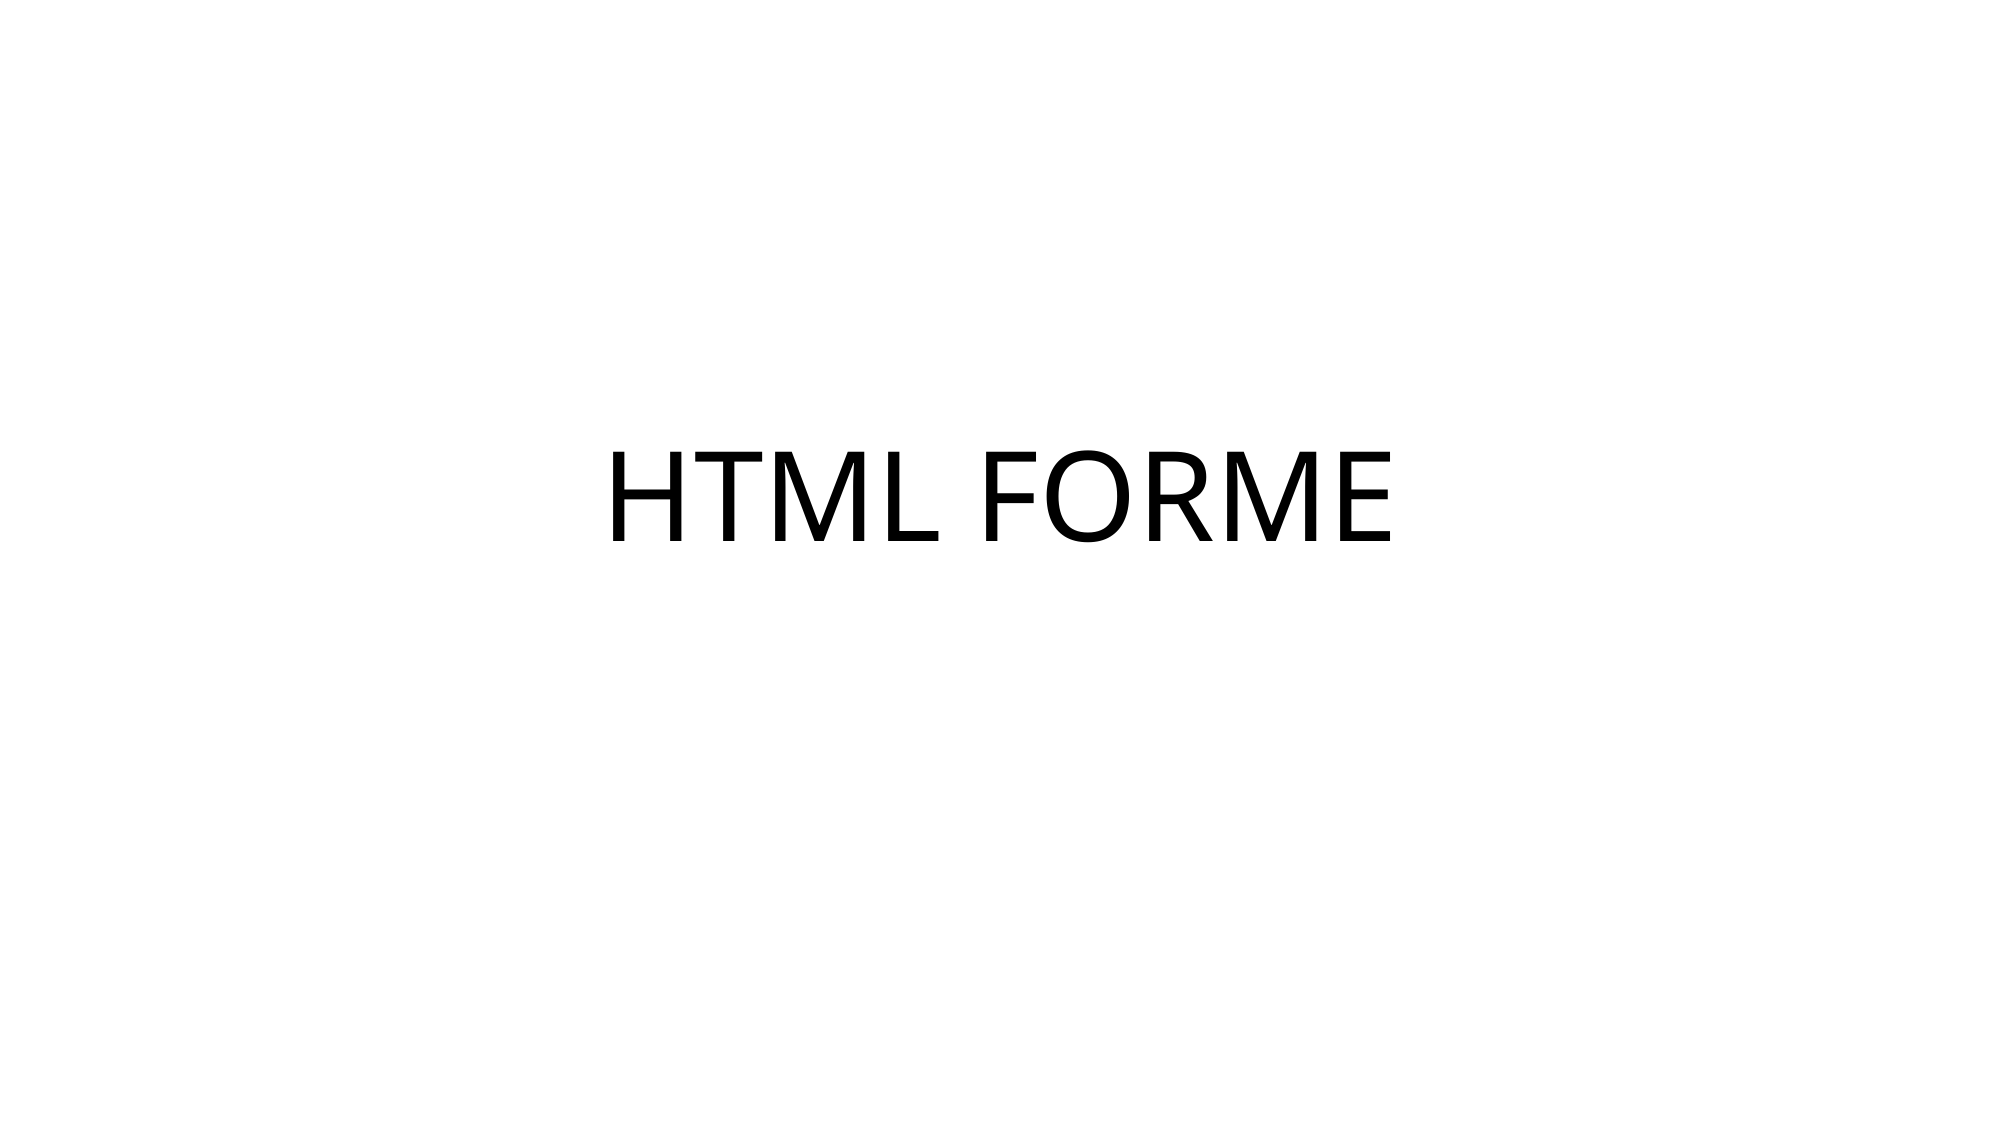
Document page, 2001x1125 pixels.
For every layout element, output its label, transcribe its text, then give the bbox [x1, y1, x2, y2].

title HTML FORME [249, 184, 1750, 576]
